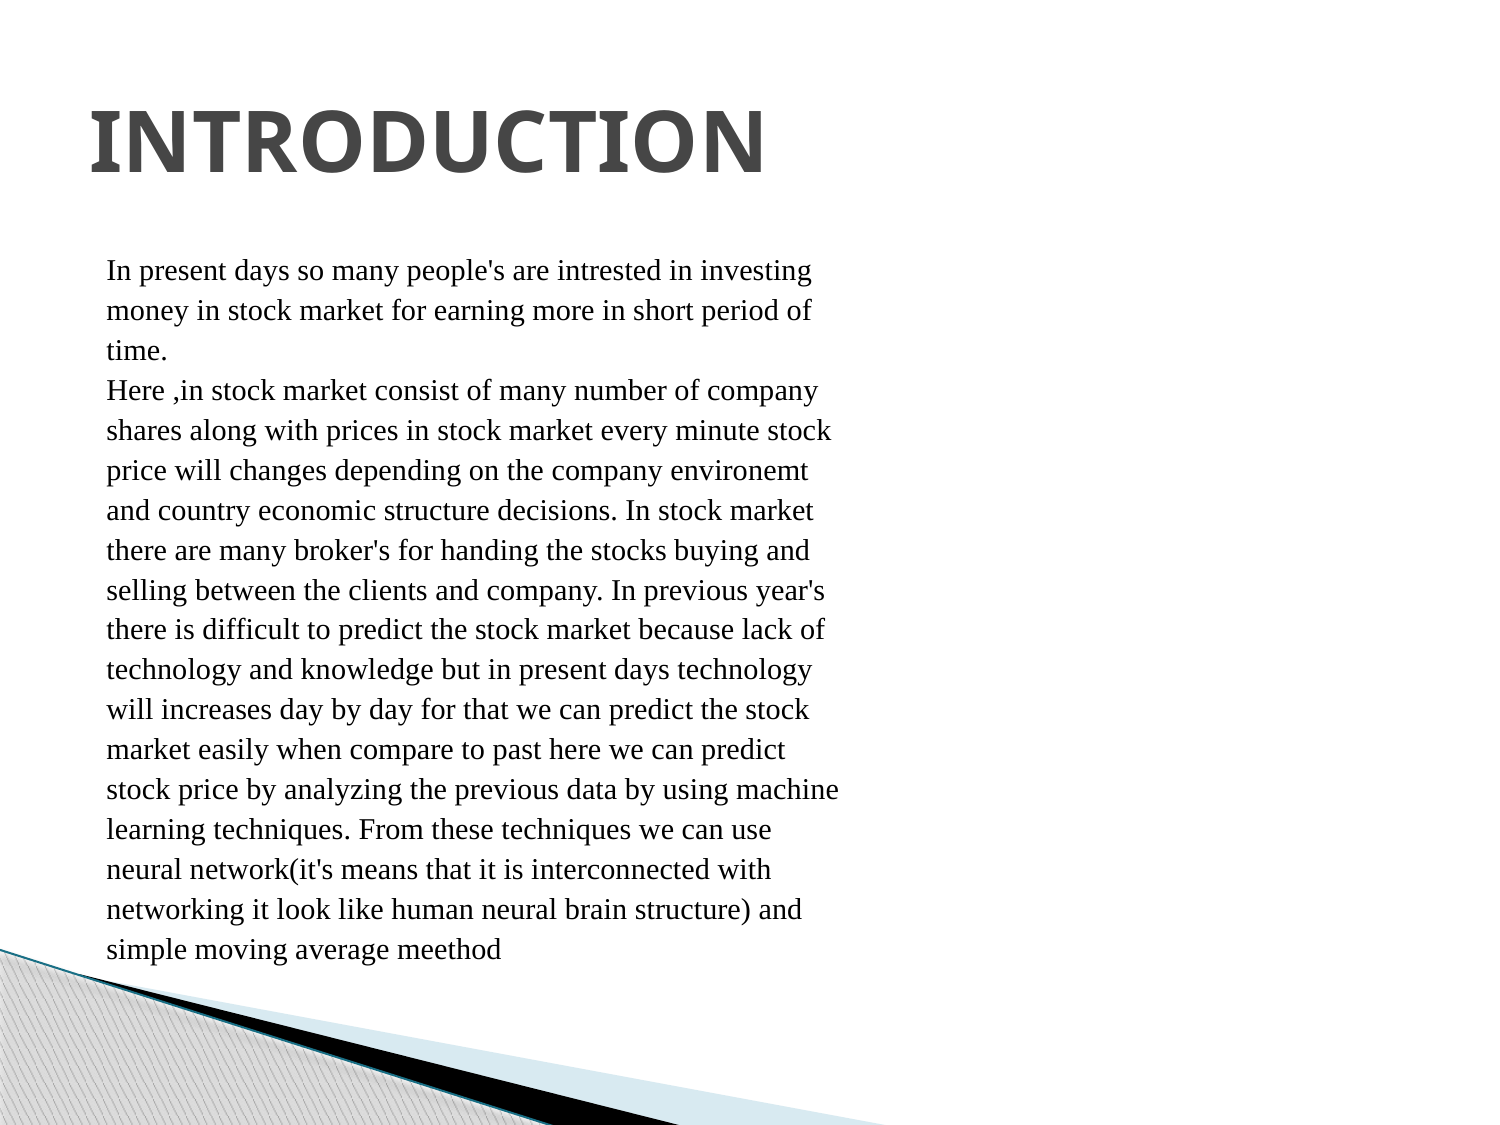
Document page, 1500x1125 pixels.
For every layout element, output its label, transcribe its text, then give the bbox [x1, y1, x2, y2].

title INTRODUCTION [75, 45, 1425, 233]
list In present days so many people's are intrested in investing money in stock market for earning more in short period of time. Here ,in stock market consist of many number of company shares along with prices in stock market every minute stock price will changes depending on the company environemt and country economic structure decisions. In stock market there are many broker's for handing the stocks buying and selling between the clients and company. In previous year's there is difficult to predict the stock market because lack of technology and knowledge but in present days technology will increases day by day for that we can predict the stock market easily when compare to past here we can predict stock price by analyzing the previous data by using machine learning techniques. From these techniques we can use neural network(it's means that it is interconnected with networking it look like human neural brain structure) and simple moving average meethod [75, 243, 1425, 986]
